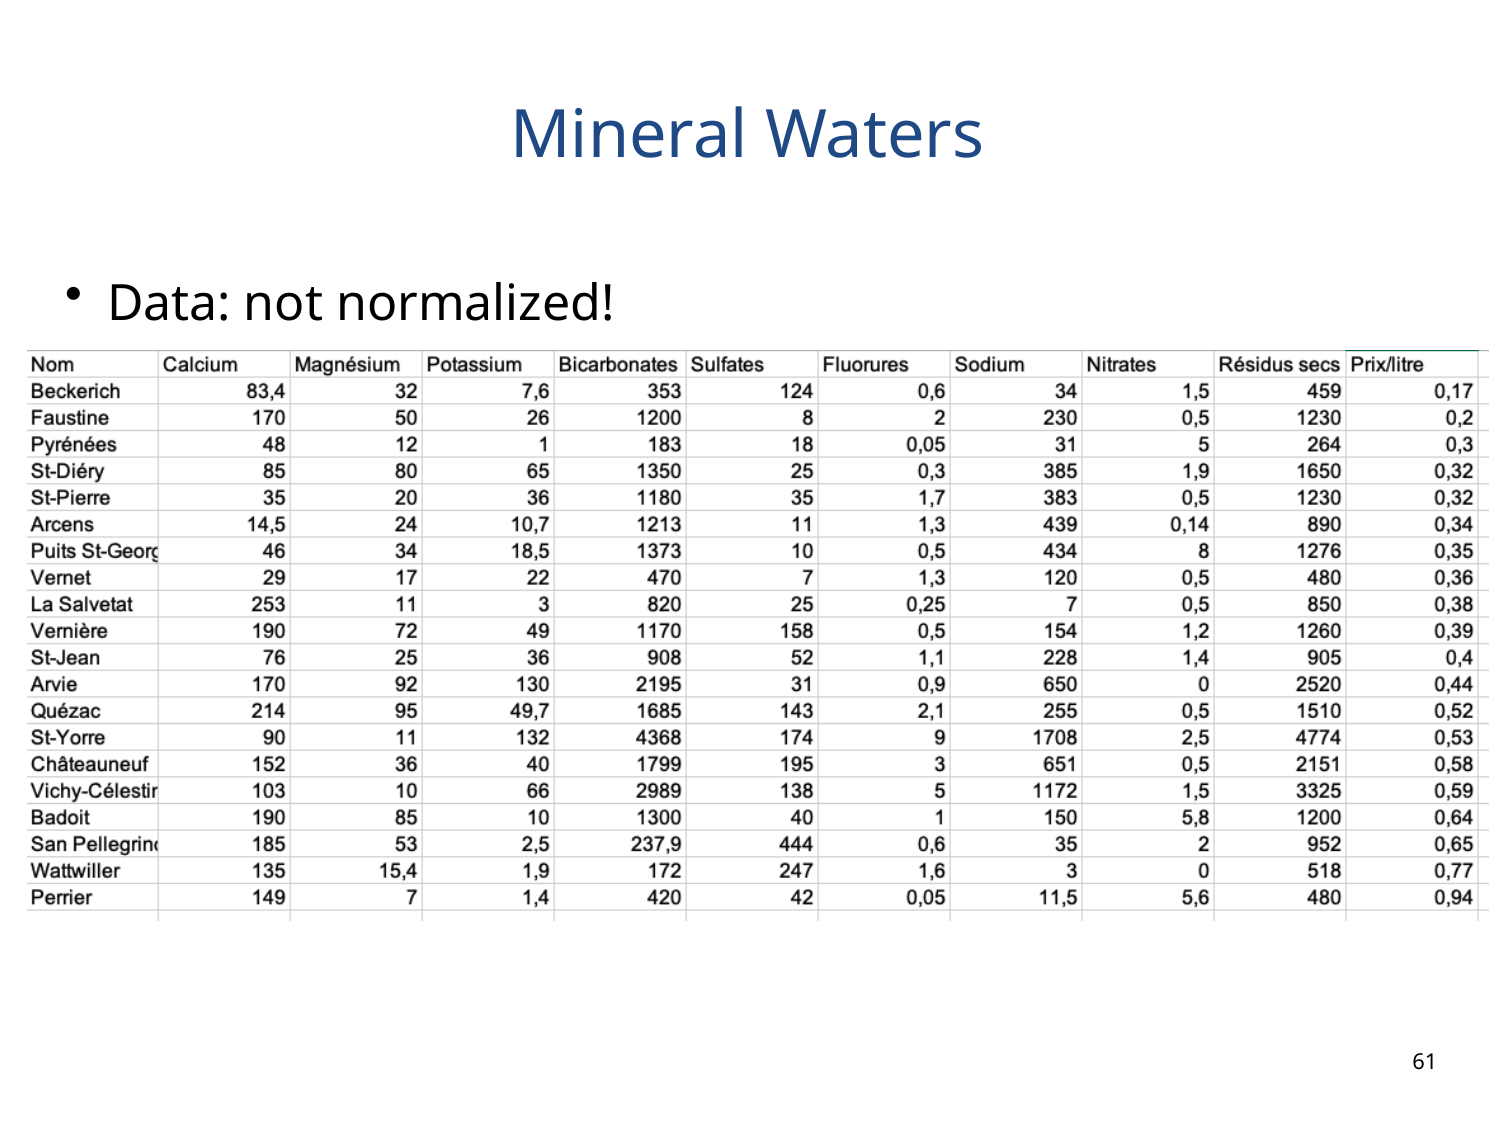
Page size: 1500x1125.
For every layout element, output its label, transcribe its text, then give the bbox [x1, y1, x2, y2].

title Mineral Waters [48, 48, 1465, 215]
picture [27, 349, 1489, 922]
slide_number 61 [1362, 1024, 1488, 1101]
list Data: not normalized! [50, 262, 1463, 338]
